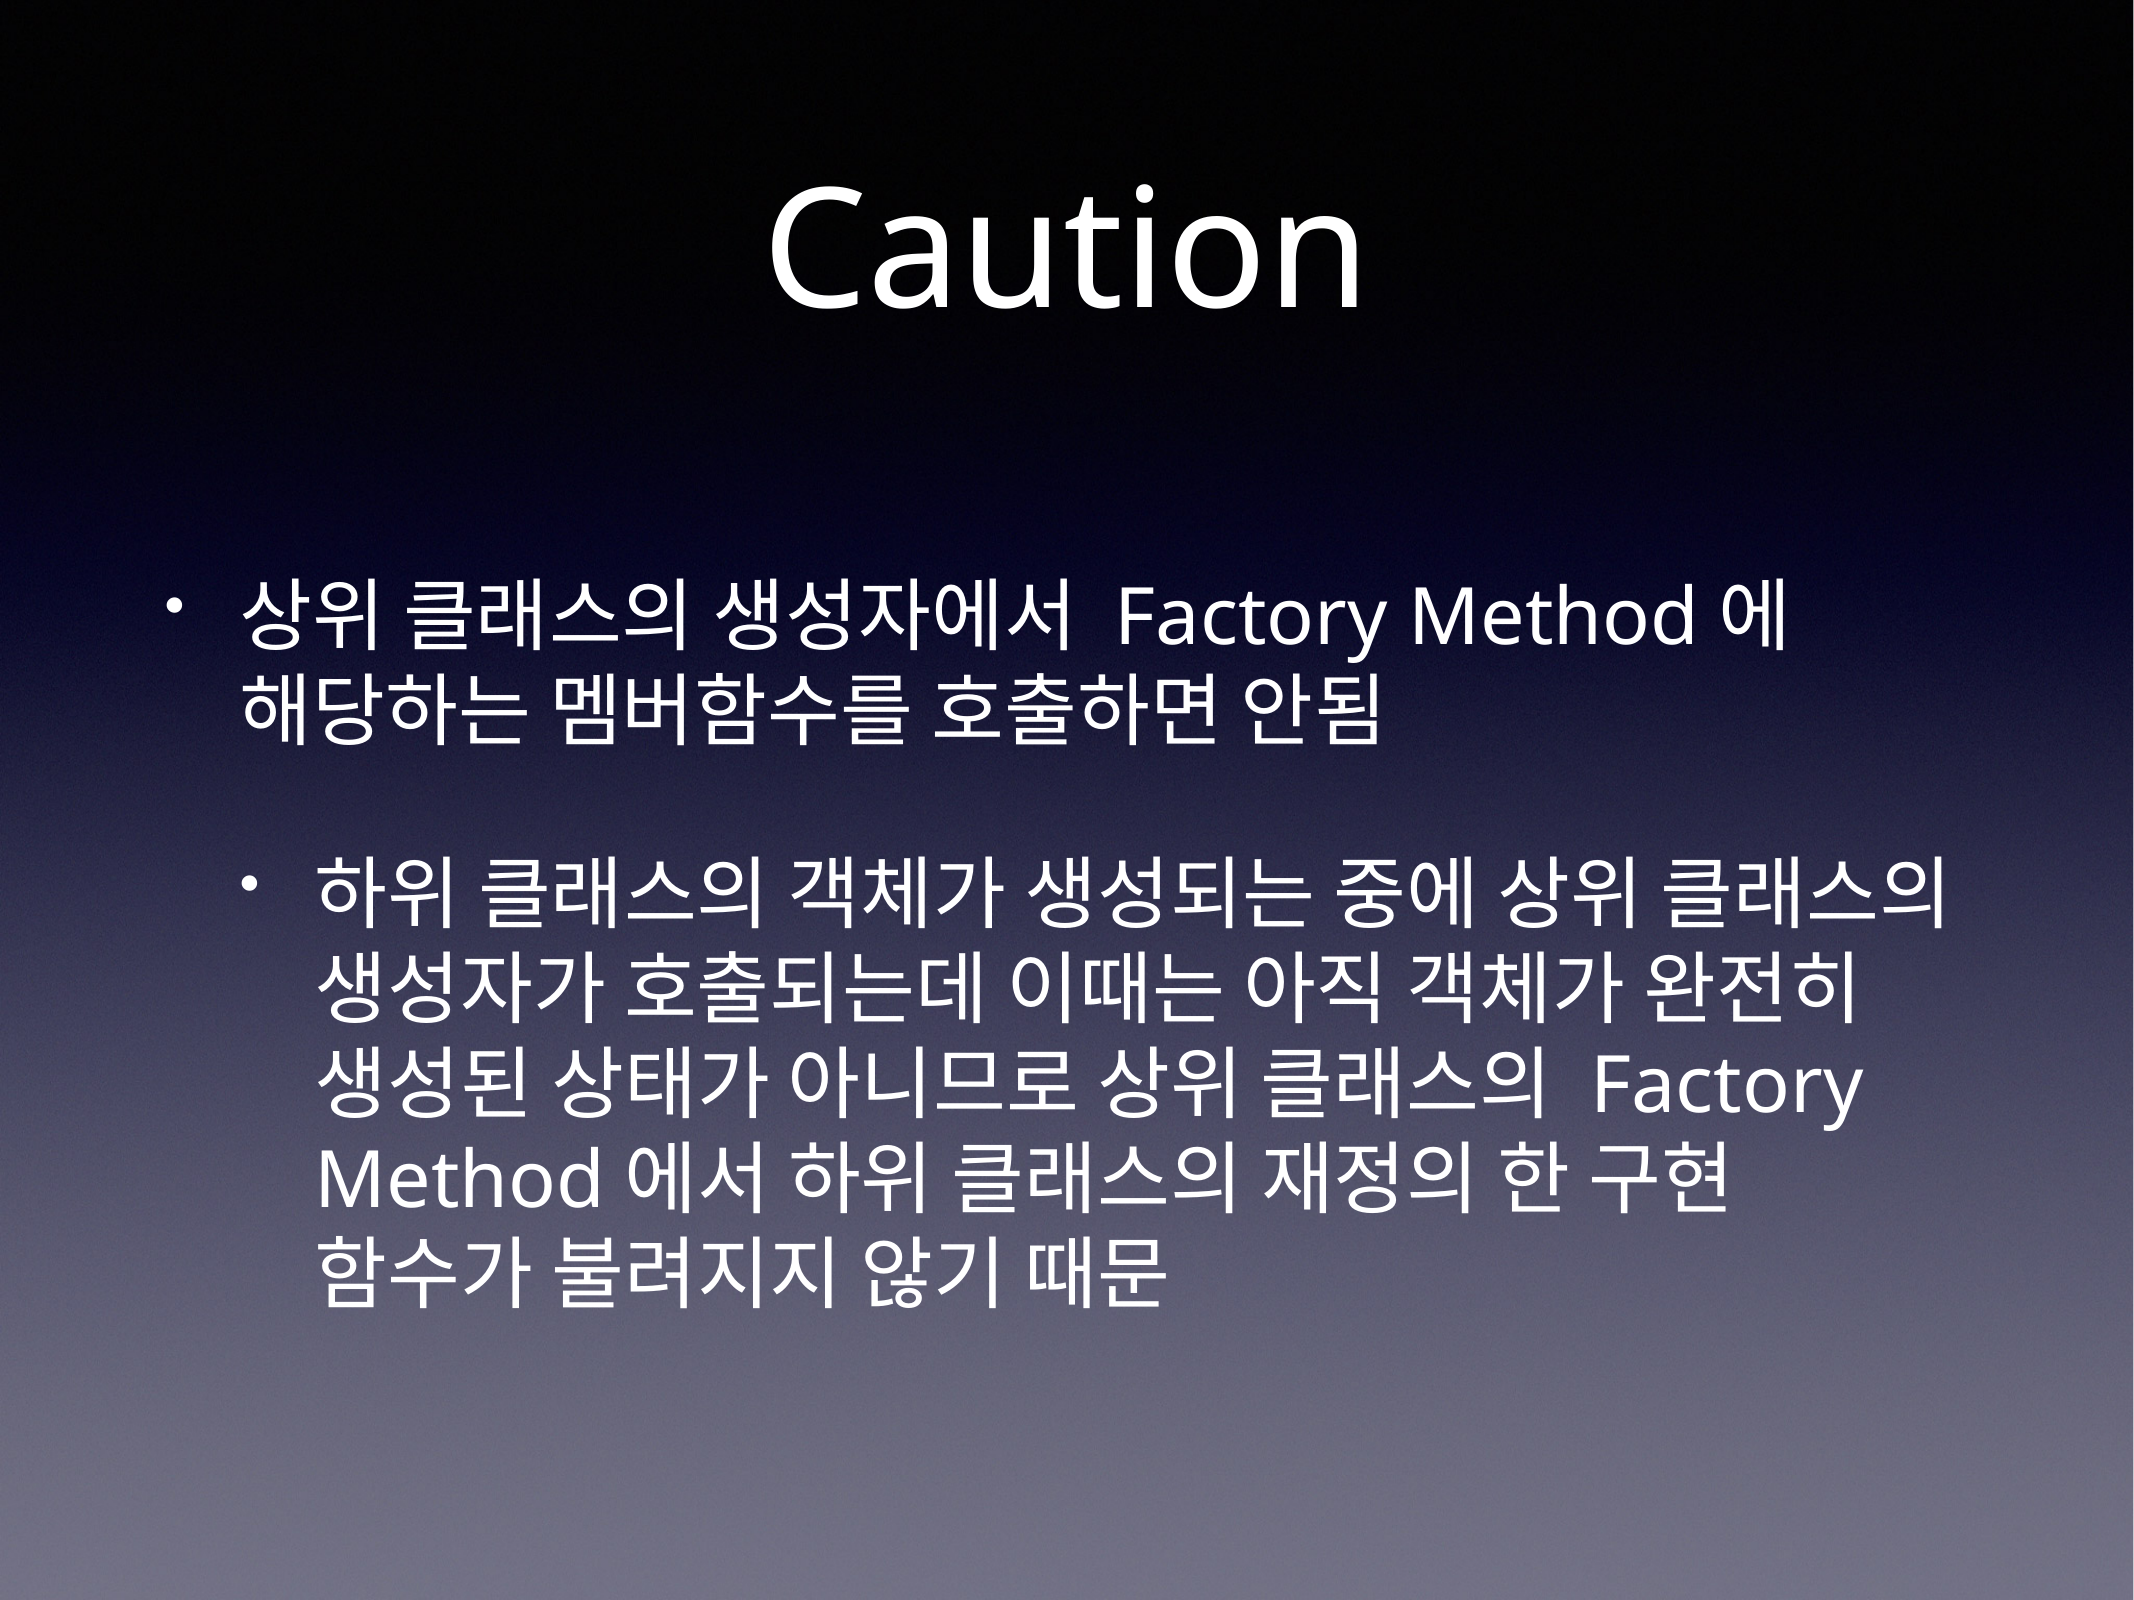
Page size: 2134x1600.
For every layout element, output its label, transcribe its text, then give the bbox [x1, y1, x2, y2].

list 상위 클래스의 생성자에서 Factory Method에 해당하는 멤버함수를 호출하면 안됨 하위 클래스의 객체가 생성되는 중에 상위 클래스의 생성자가 호출되는데 이때는 아직 객체가 완전히 생성된 상태가 아니므로 상위 클래스의 Factory Method에서 하위 클래스의 재정의 한 구현 함수가 불려지지 않기 때문 [155, 425, 1978, 1458]
picture [0, 0, 2134, 1600]
title Caution [155, 66, 1978, 416]
